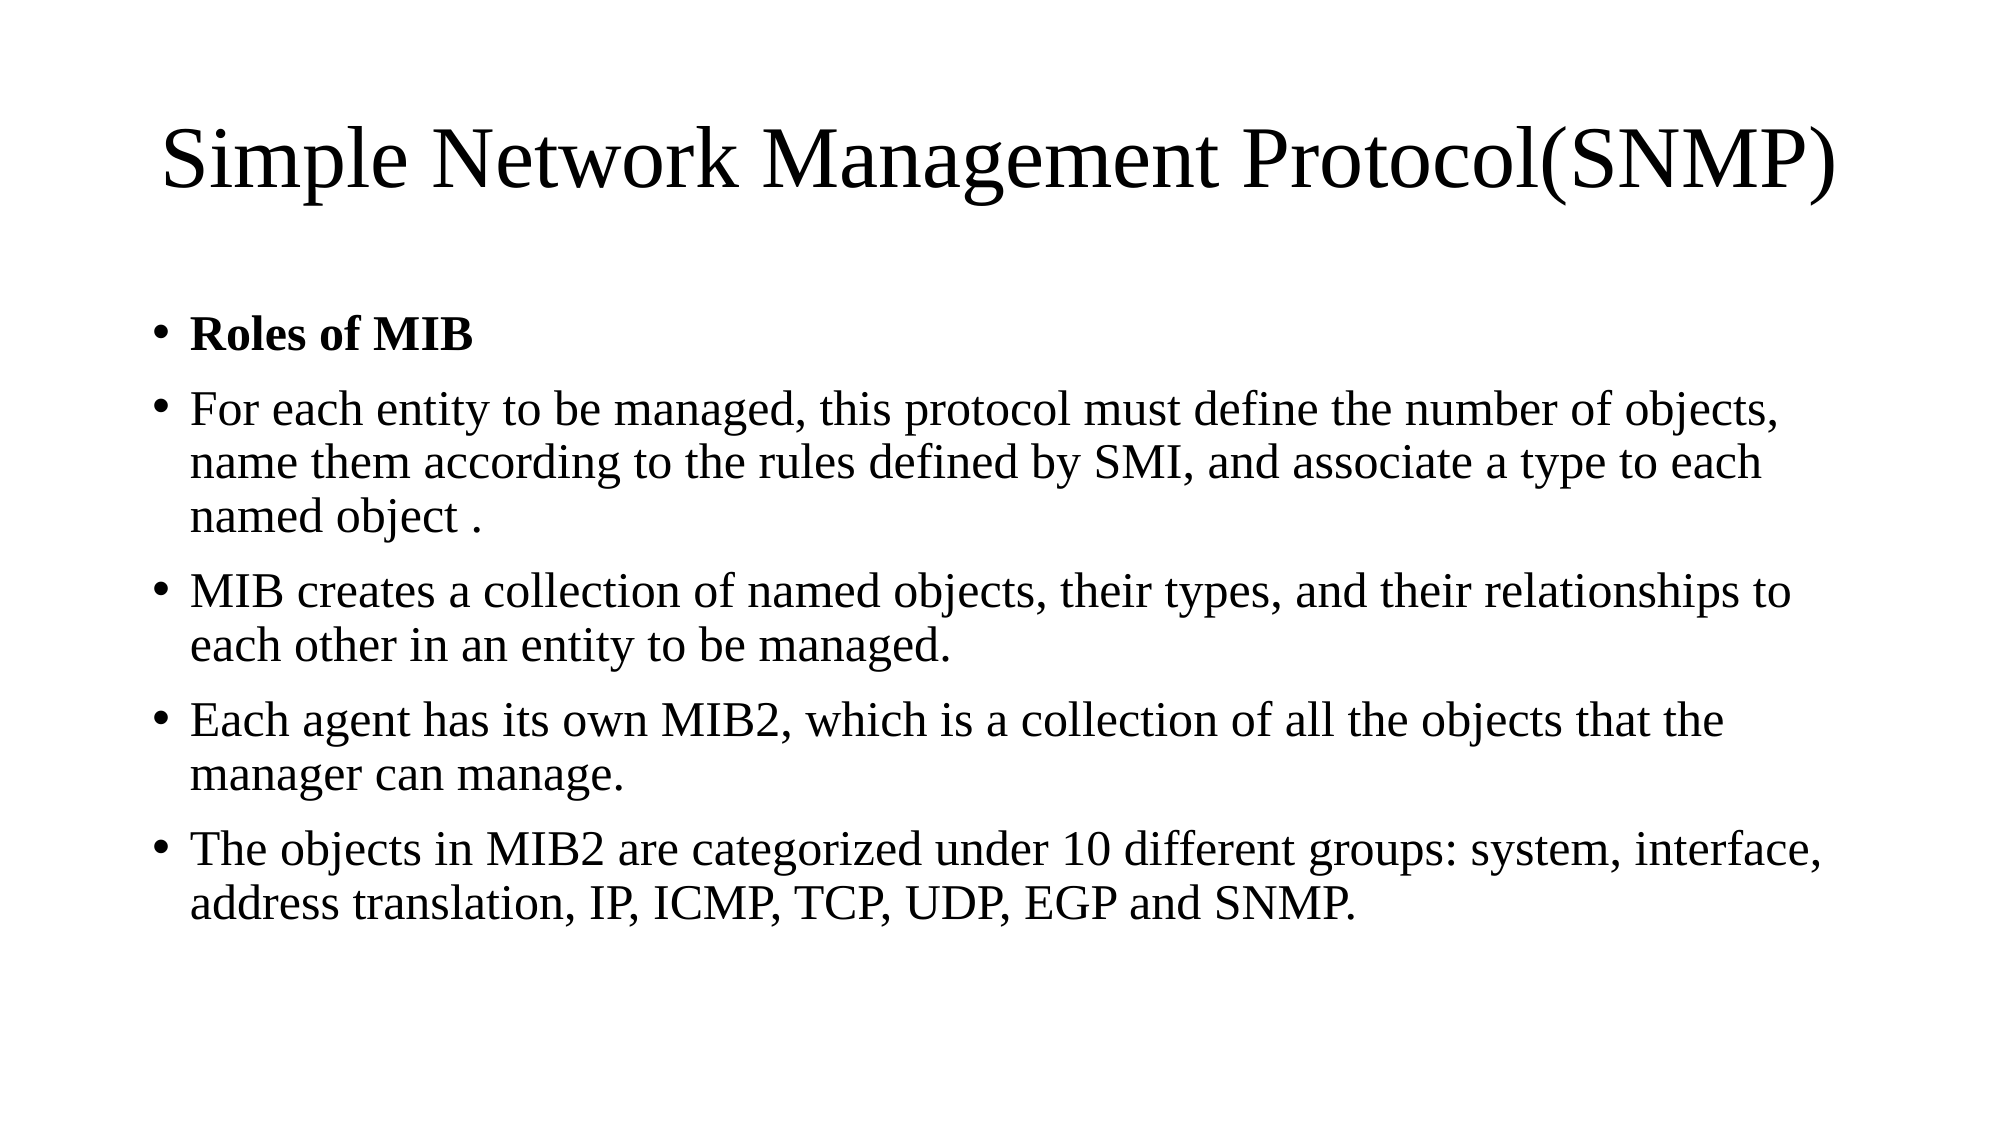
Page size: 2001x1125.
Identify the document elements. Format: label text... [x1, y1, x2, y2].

title Simple Network Management Protocol(SNMP) [137, 59, 1863, 260]
list Roles of MIB For each entity to be managed, this protocol must define the number of objects, name them according to the rules defined by SMI, and associate a type to each named object . MIB creates a collection of named objects, their types, and their relationships to each other in an entity to be managed. Each agent has its own MIB2, which is a collection of all the objects that the manager can manage. The objects in MIB2 are categorized under 10 different groups: system, interface, address translation, IP, ICMP, TCP, UDP, EGP and SNMP. [137, 299, 1863, 1014]
